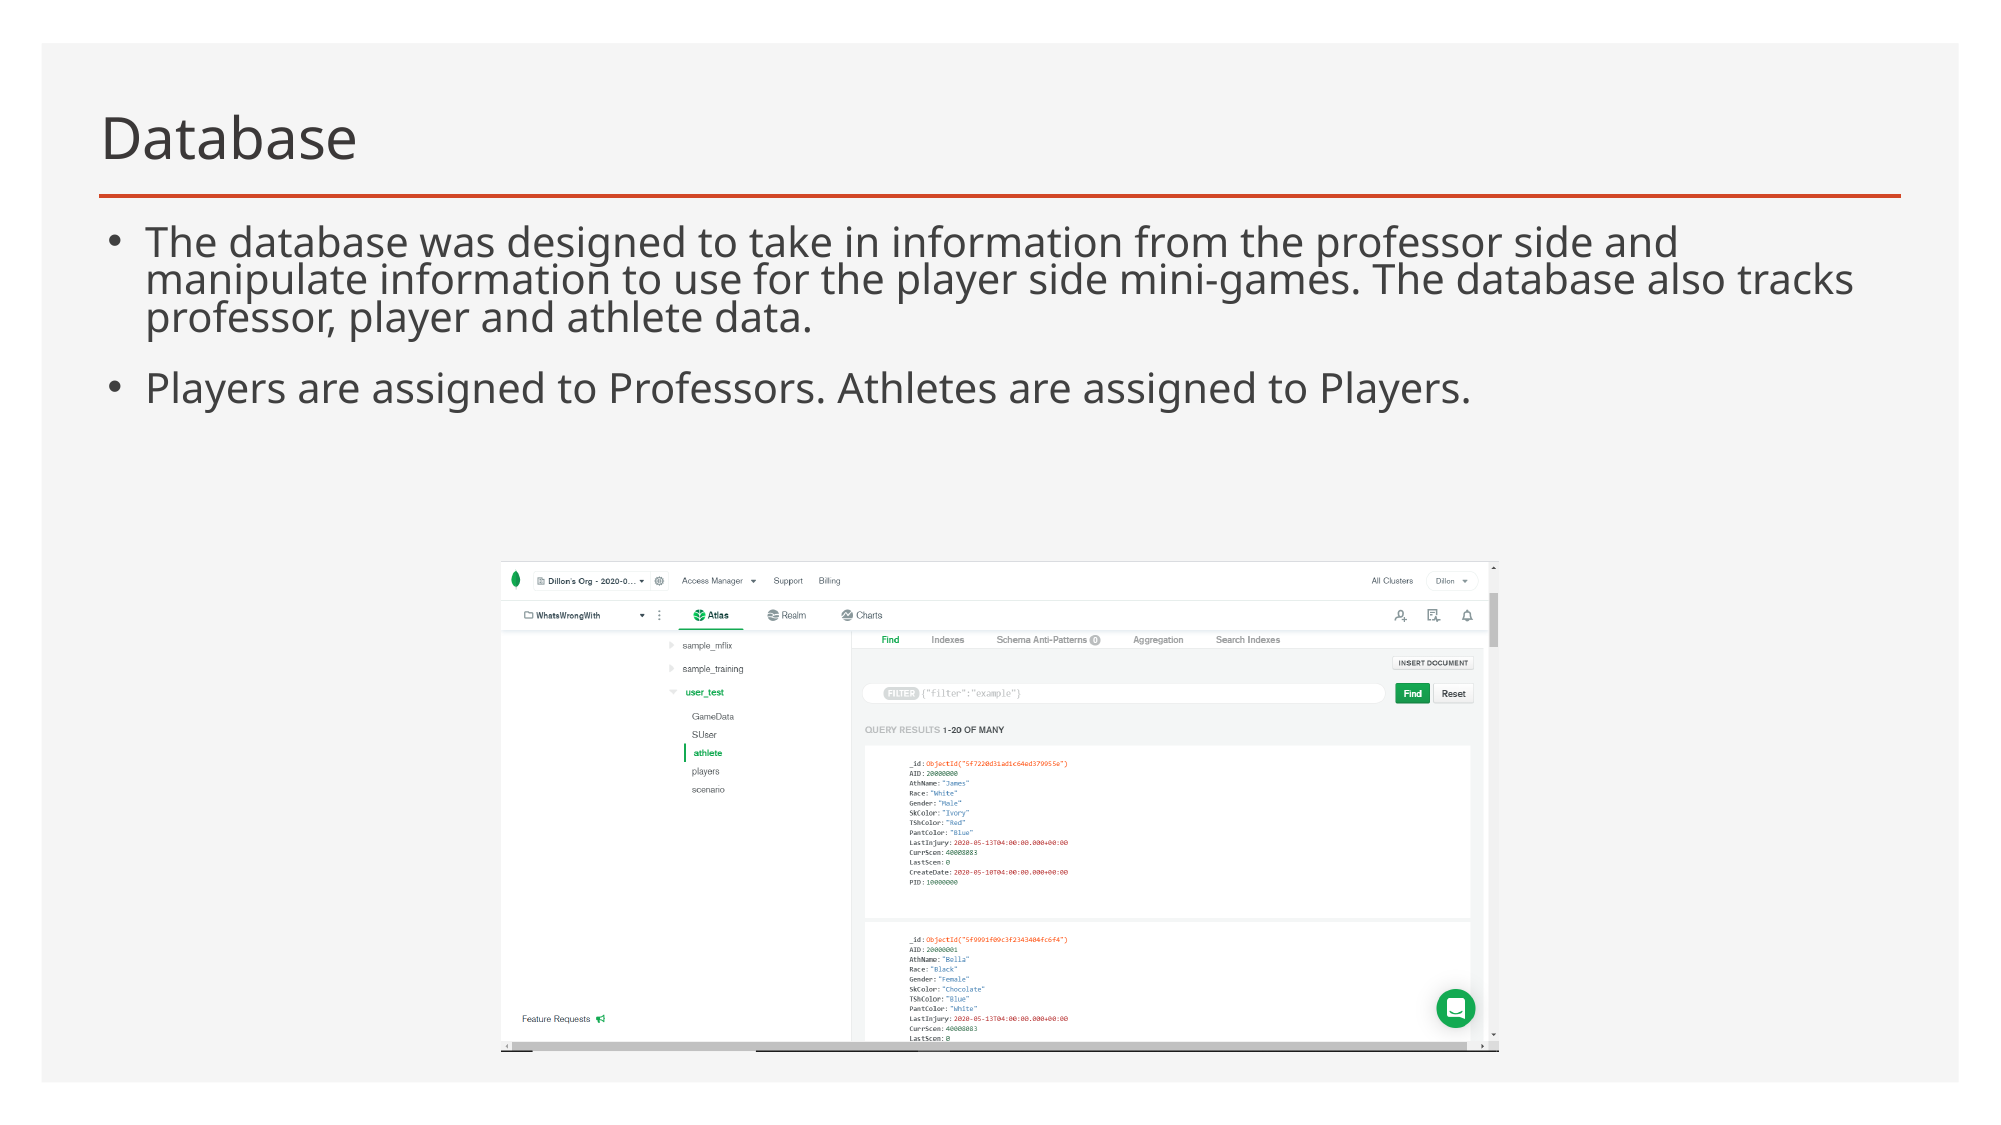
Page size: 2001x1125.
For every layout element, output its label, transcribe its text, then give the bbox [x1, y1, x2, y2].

text_box The database was designed to take in information from the professor side and manipulate information to use for the player side mini-games. The database also tracks professor, player and athlete data. Players are assigned to Professors. Athletes are assigned to Players. [92, 220, 1908, 563]
picture [501, 561, 1499, 1052]
title Database [85, 73, 1214, 179]
